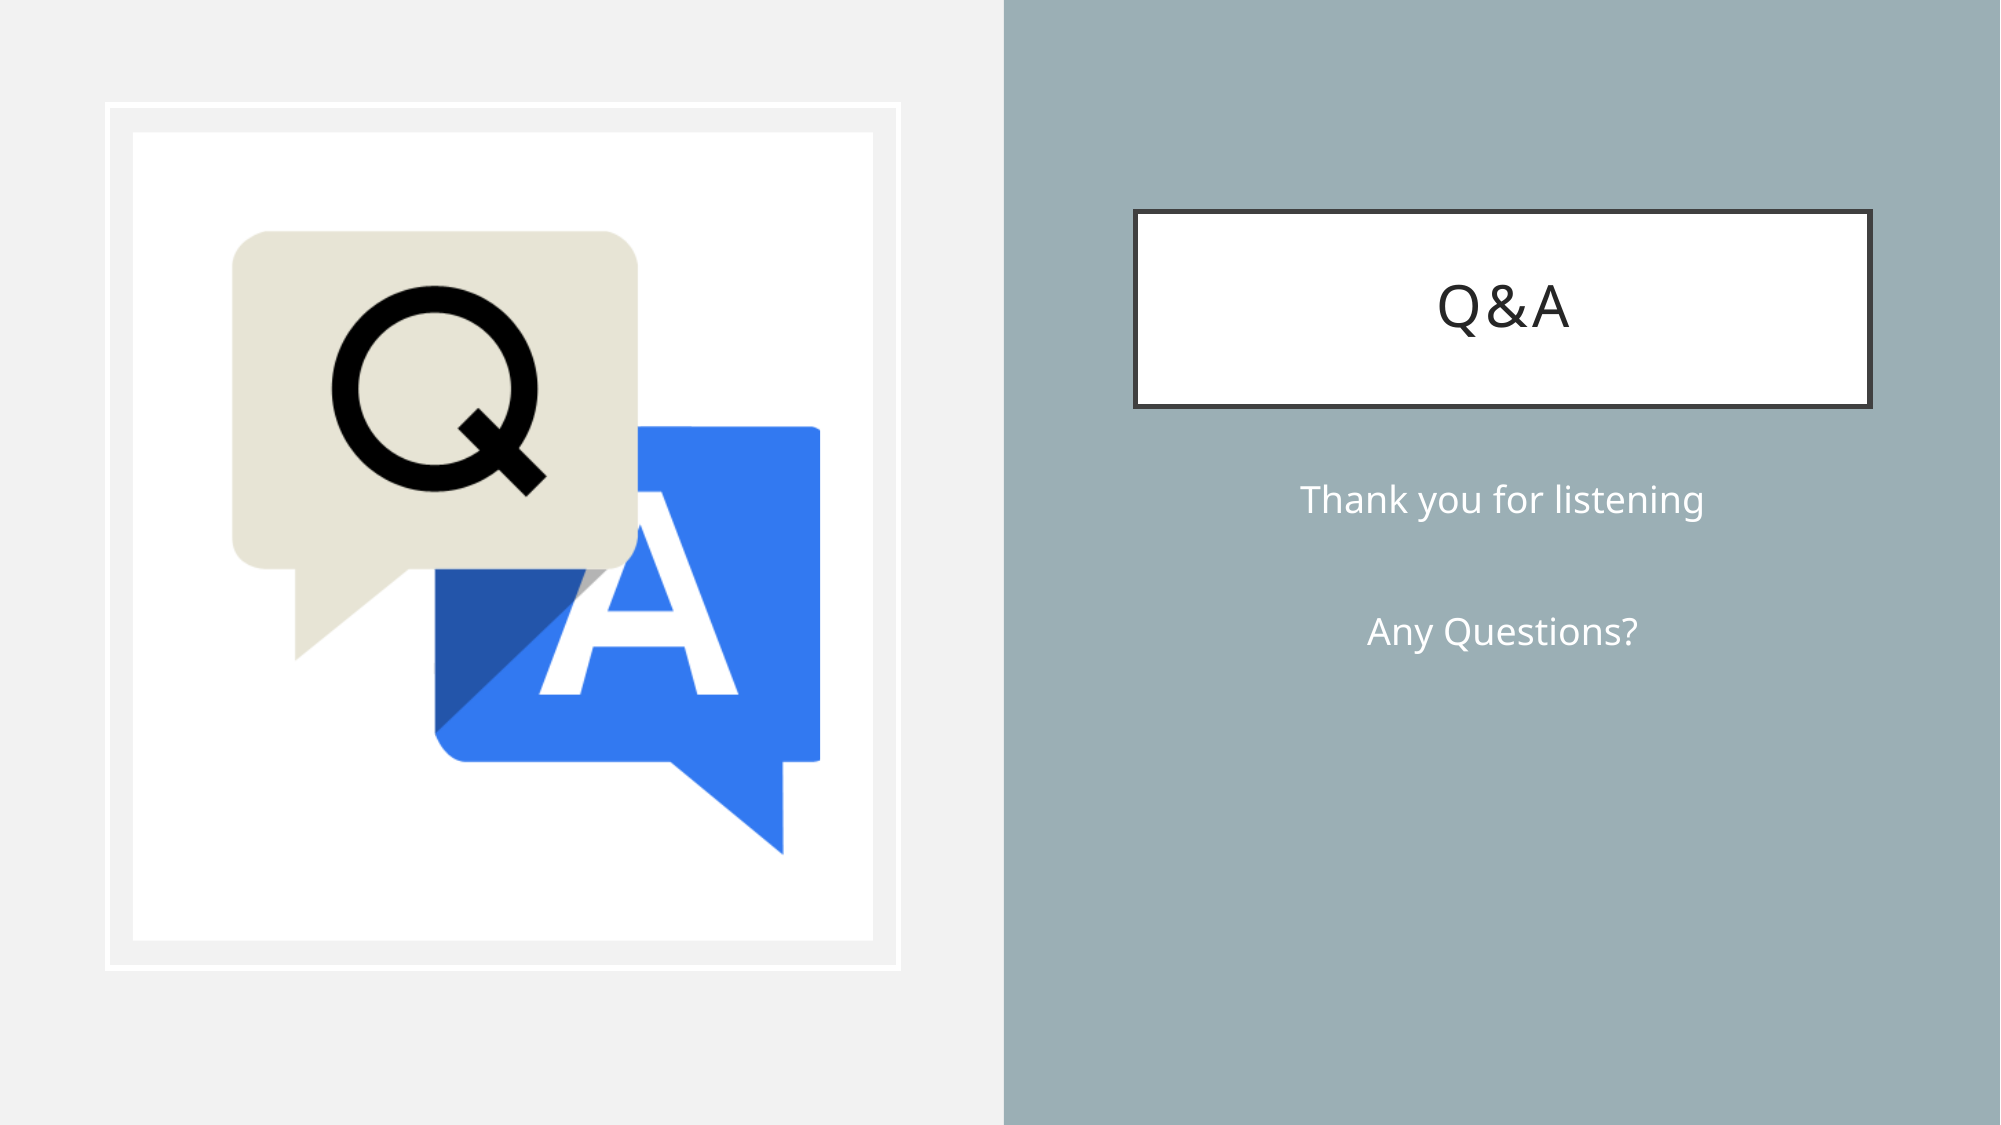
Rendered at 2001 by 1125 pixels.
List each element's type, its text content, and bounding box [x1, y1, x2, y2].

text_box [1003, 0, 2000, 1125]
text_box [132, 131, 874, 942]
list Thank you for listening Any Questions? [1135, 468, 1870, 969]
text_box [107, 104, 899, 969]
title Q&A [1133, 209, 1873, 409]
picture [185, 184, 821, 889]
